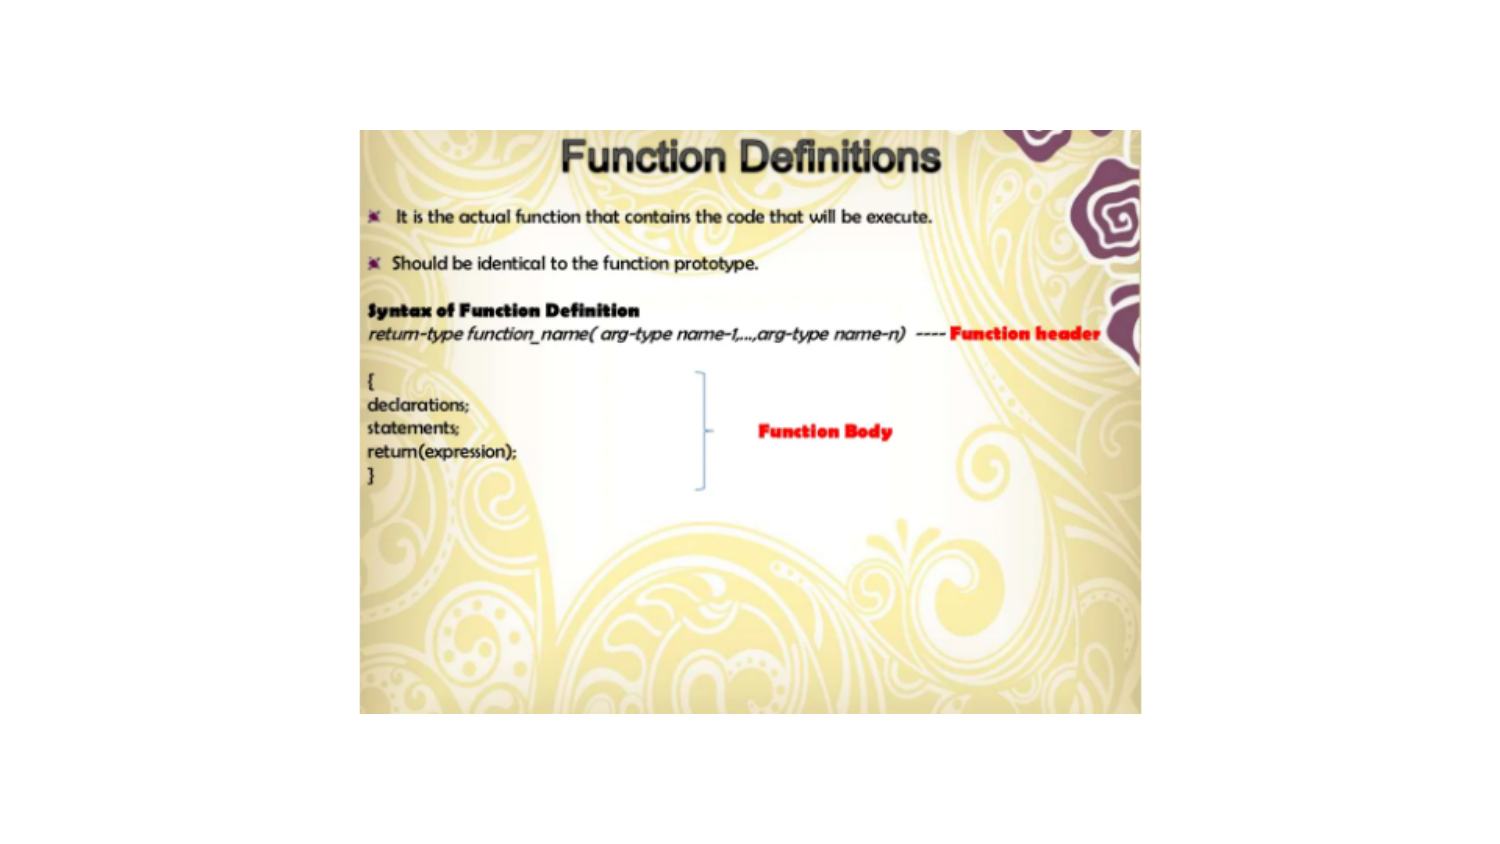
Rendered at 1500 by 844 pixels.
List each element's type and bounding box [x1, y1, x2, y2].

picture [356, 130, 1144, 714]
